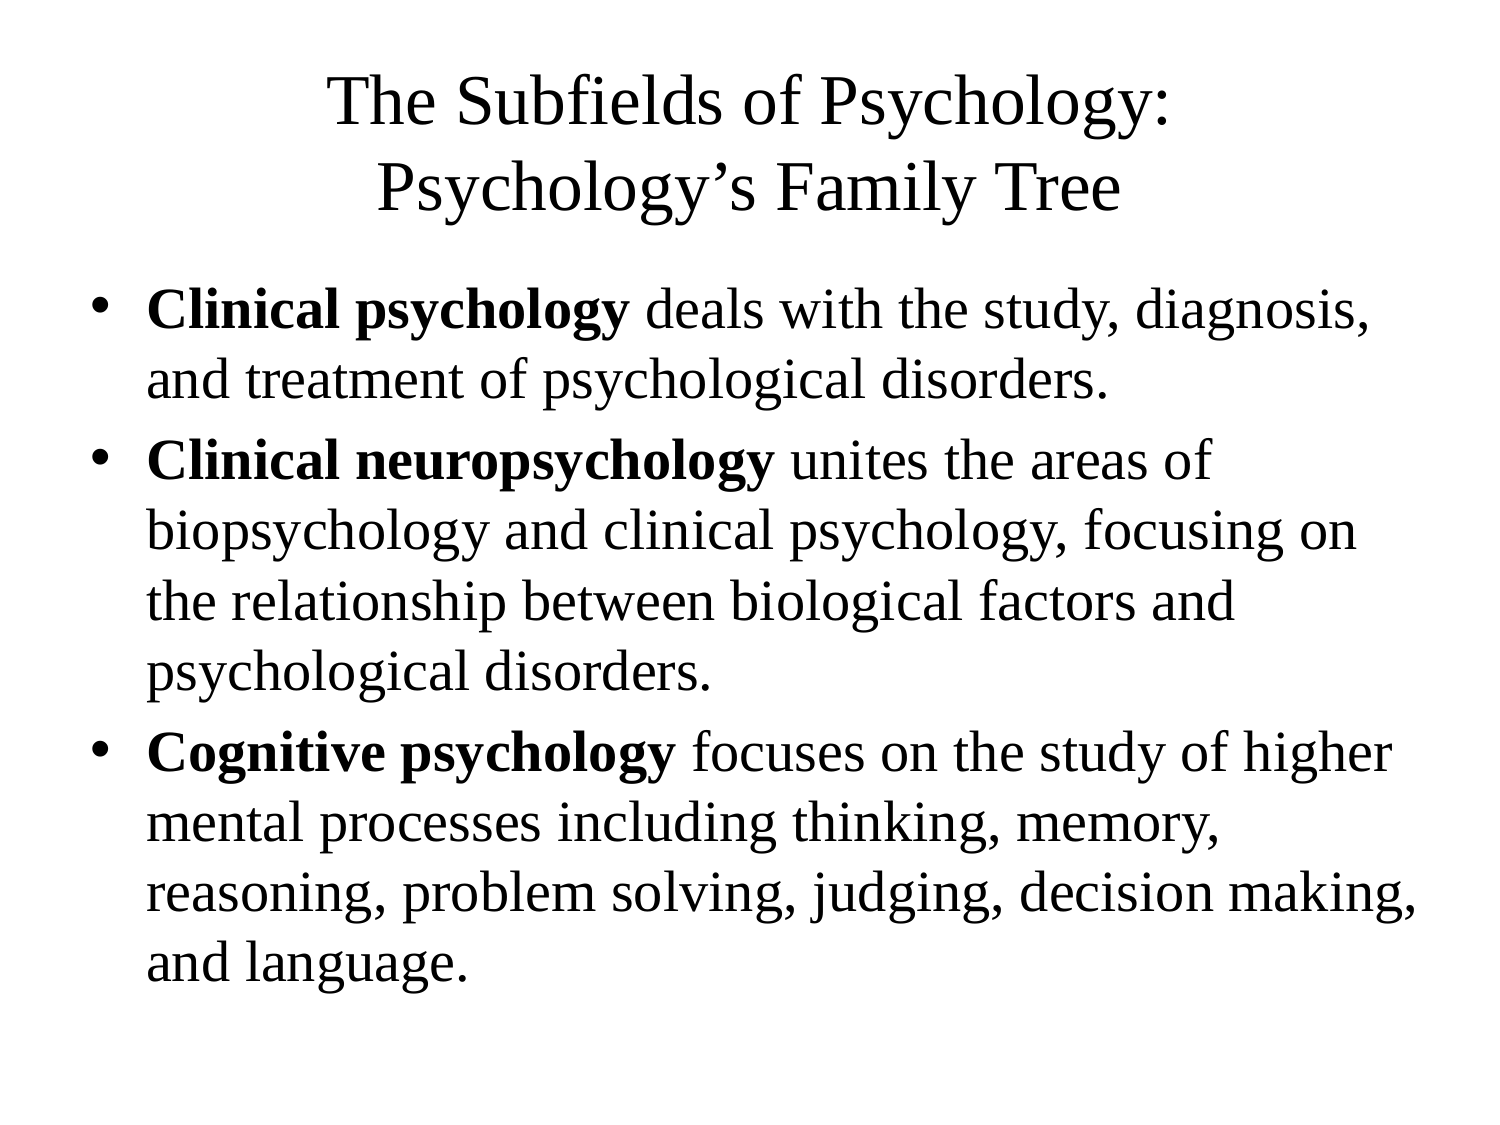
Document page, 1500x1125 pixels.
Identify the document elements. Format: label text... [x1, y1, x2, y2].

title The Subfields of Psychology: Psychology’s Family Tree [75, 45, 1425, 233]
list Clinical psychology deals with the study, diagnosis, and treatment of psychological disorders. Clinical neuropsychology unites the areas of biopsychology and clinical psychology, focusing on the relationship between biological factors and psychological disorders. Cognitive psychology focuses on the study of higher mental processes including thinking, memory, reasoning, problem solving, judging, decision making, and language. [75, 262, 1450, 1005]
